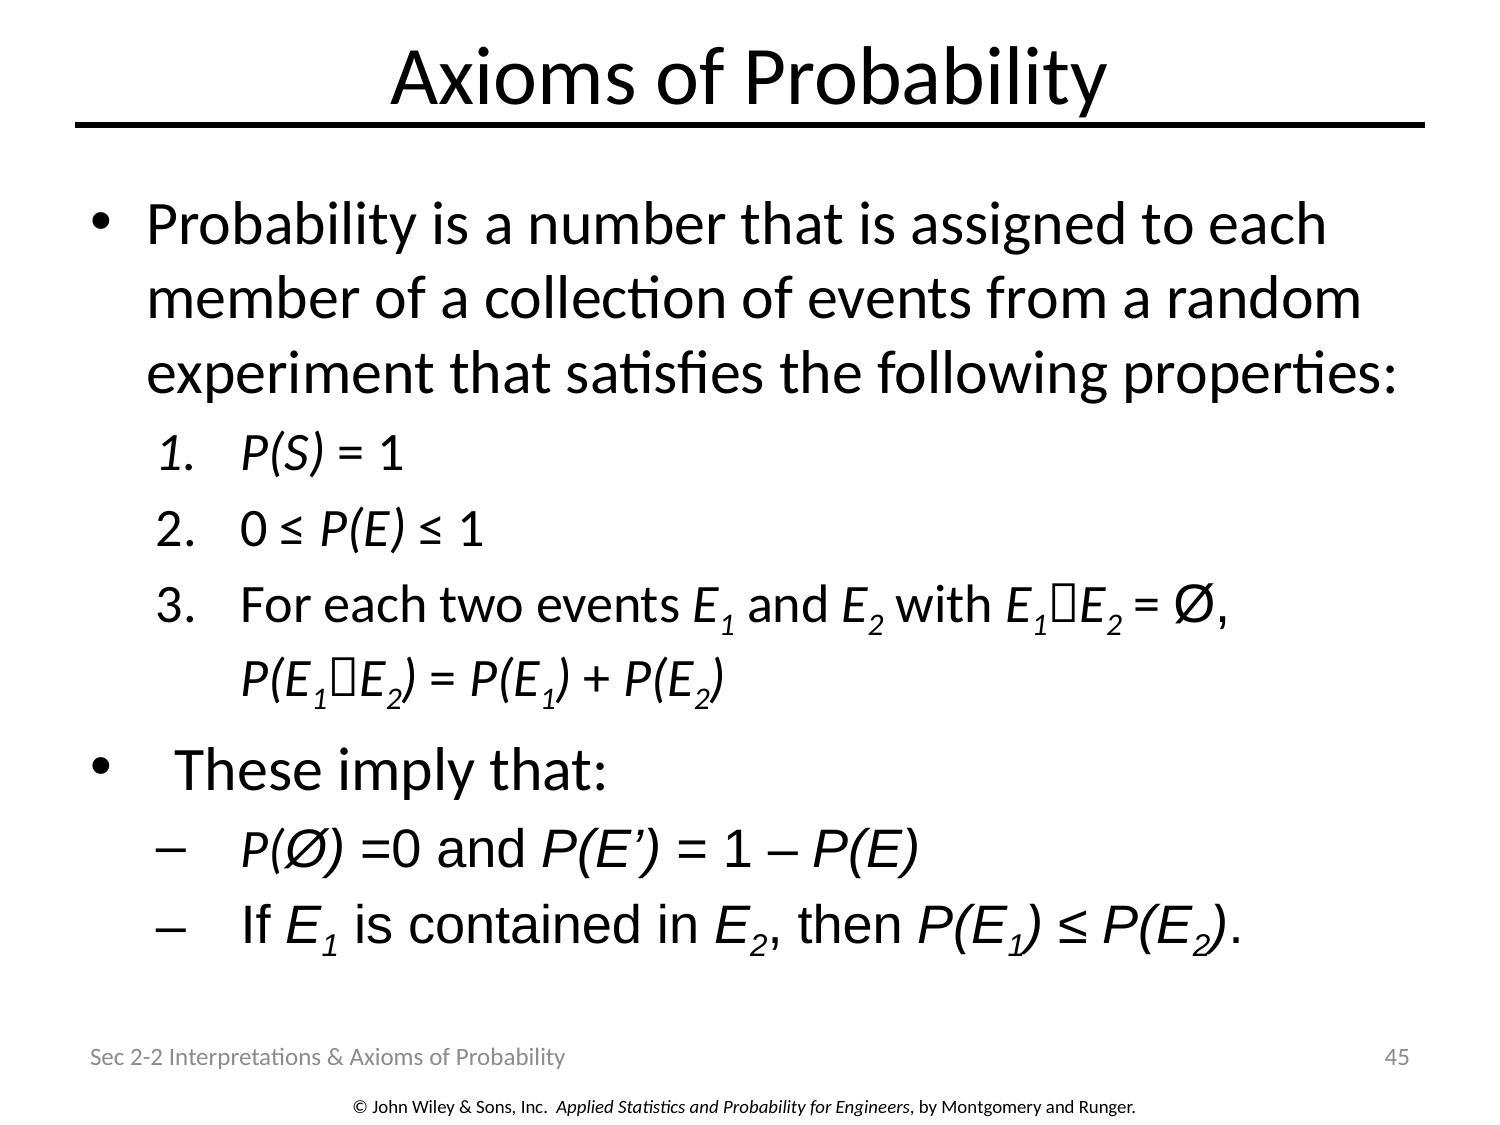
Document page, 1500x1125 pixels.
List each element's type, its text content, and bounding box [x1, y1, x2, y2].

slide_number 45 [1250, 1025, 1425, 1085]
title Axioms of Probability [75, 0, 1425, 143]
list Probability is a number that is assigned to each member of a collection of events from a random experiment that satisfies the following properties: P(S) = 1 0 ≤ P(E) ≤ 1 For each two events E1 and E2 with E1E2 = Ø, P(E1E2) = P(E1) + P(E2) These imply that: P(Ø) =0 and P(E’) = 1 – P(E) If E1 is contained in E2, then P(E1) ≤ P(E2). [75, 174, 1425, 988]
footer Sec 2-2 Interpretations & Axioms of Probability [75, 1025, 888, 1085]
